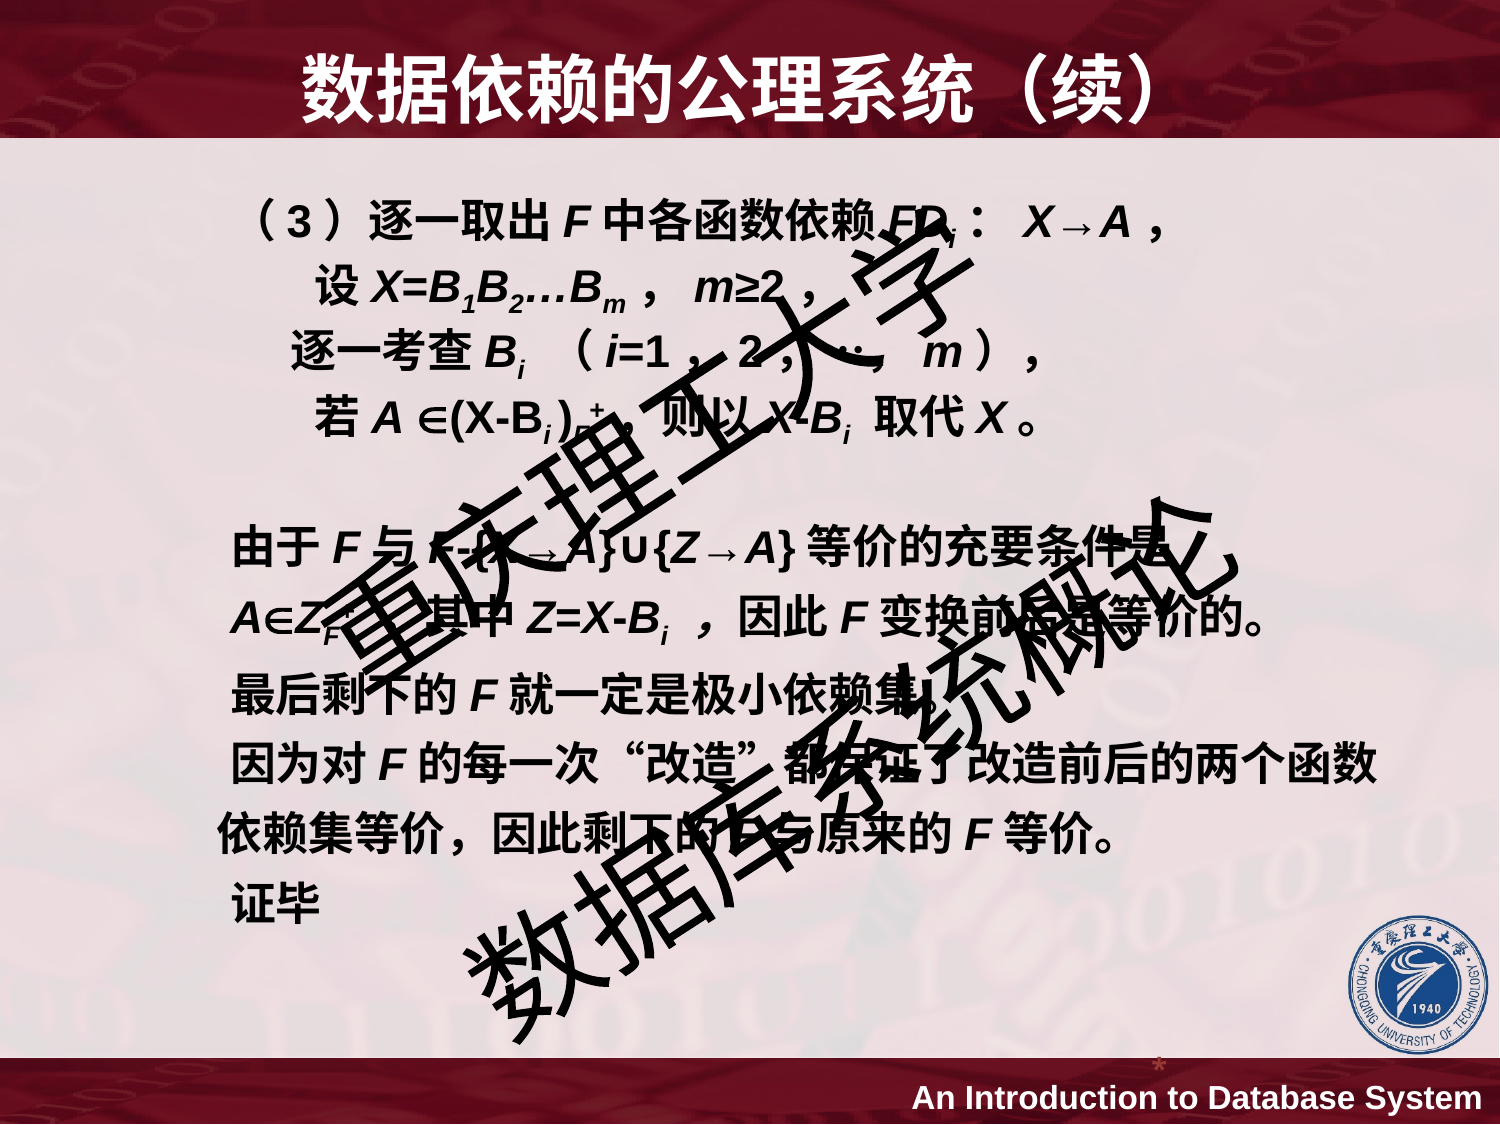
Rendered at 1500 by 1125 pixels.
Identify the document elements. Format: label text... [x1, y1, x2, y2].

title 数据依赖的公理系统（续） [74, 0, 1426, 181]
picture [0, 0, 1500, 1124]
list （3）逐一取出F中各函数依赖FDi：X→A， 设X=B1B2…Bm，m≥2， 逐一考查Bi （i=1，2，…，m）， 若A (X-Bi )F+，则以X-Bi 取代X。 由于F与F-{X→A}∪{Z→A}等价的充要条件是 AZF+ ，其中Z=X-Bi ，因此F变换前后是等价的。 最后剩下的F就一定是极小依赖集。 因为对F的每一次“改造”都保证了改造前后的两个函数 依赖集等价，因此剩下的F与原来的F等价。 证毕 [64, 184, 1416, 982]
text_box * [1136, 1042, 1430, 1093]
text_box [88, 1039, 443, 1082]
